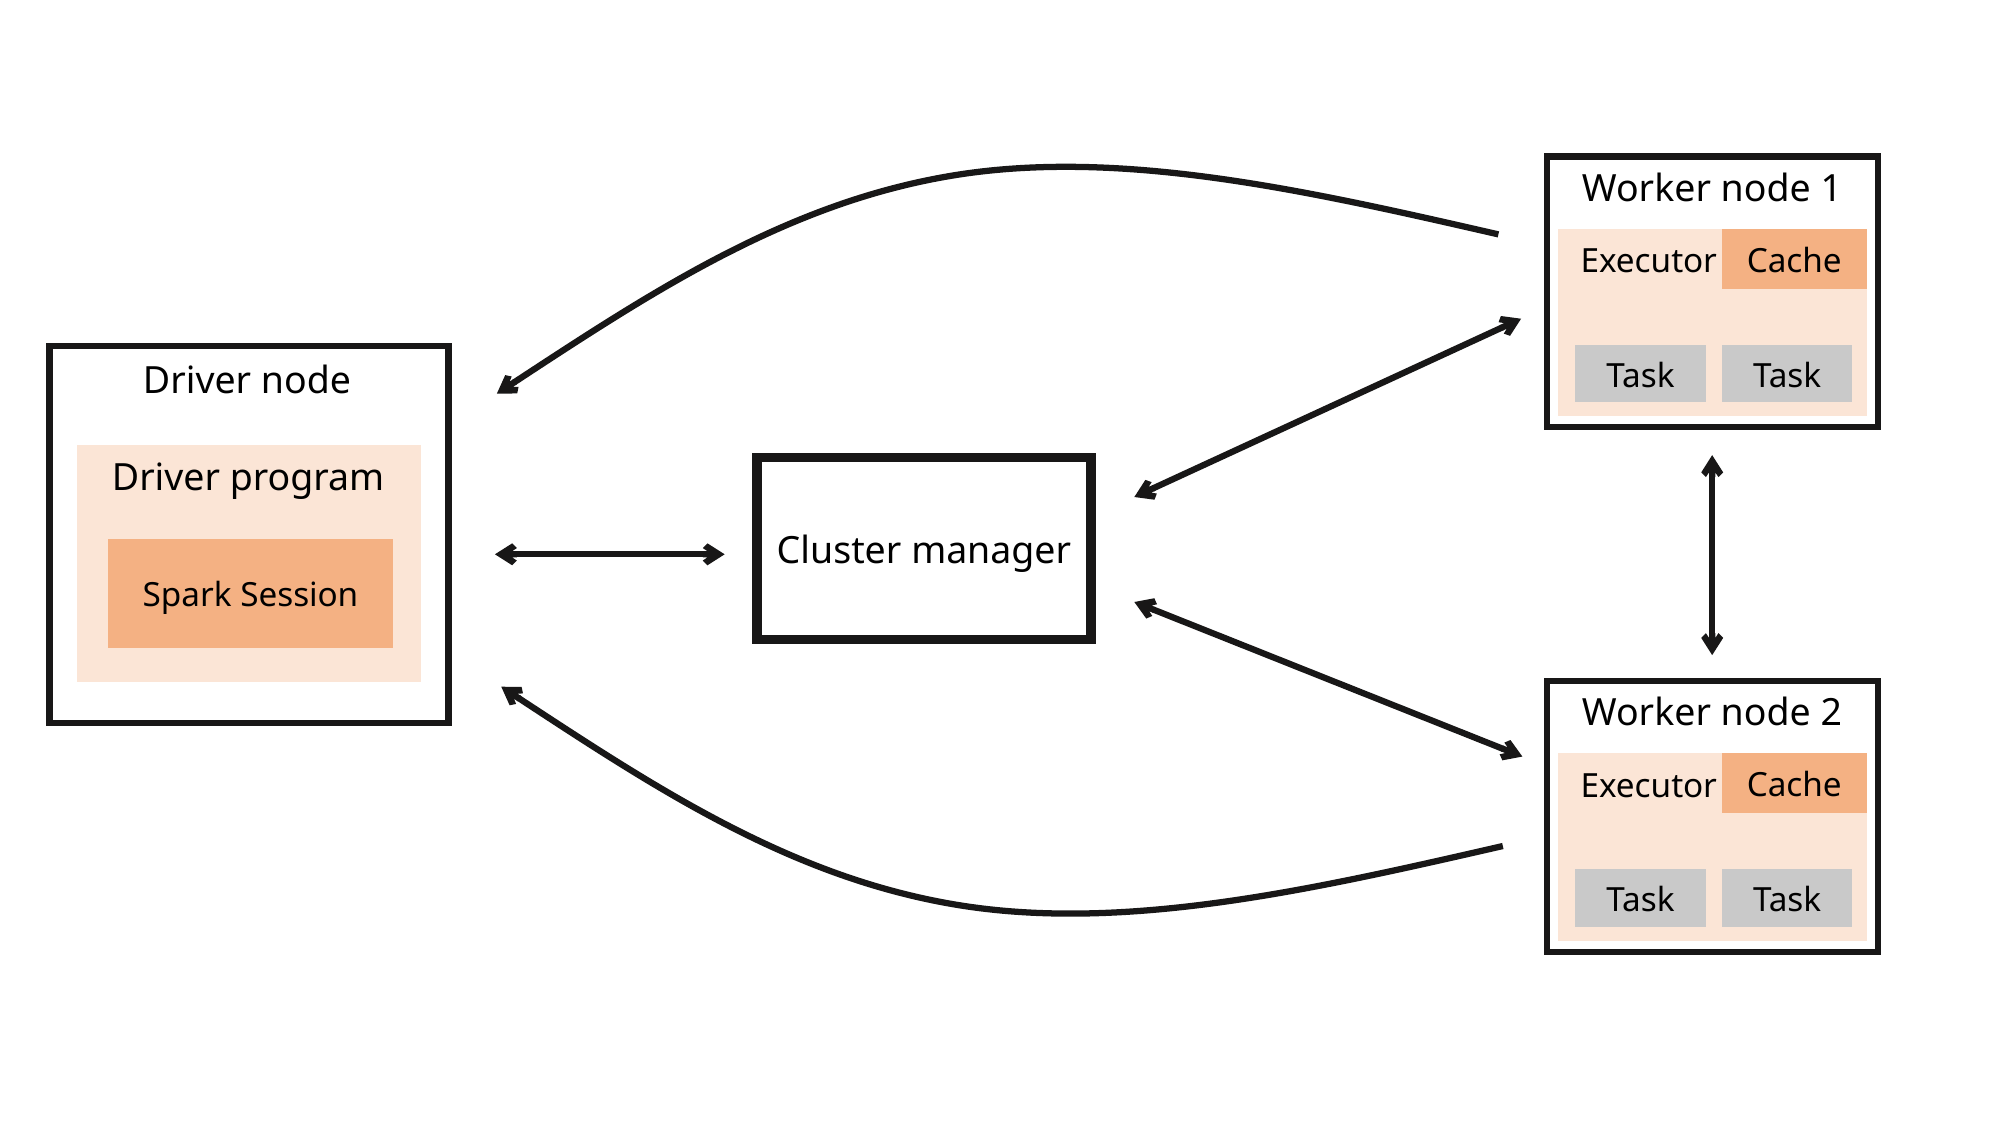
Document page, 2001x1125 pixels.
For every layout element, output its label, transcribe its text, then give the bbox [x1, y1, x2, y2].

text_box [1558, 229, 1867, 416]
text_box Task [1722, 345, 1852, 402]
text_box Task [1722, 869, 1852, 927]
text_box [77, 445, 421, 682]
text_box Worker node 1 [1522, 156, 1902, 217]
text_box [1134, 318, 1522, 498]
text_box Cache [1722, 229, 1867, 289]
text_box Task [1575, 345, 1706, 402]
text_box Spark Session [108, 539, 393, 648]
text_box Task [1575, 869, 1706, 927]
text_box [49, 345, 449, 724]
text_box [501, 686, 1504, 915]
text_box [1546, 741, 1879, 953]
text_box Cache [1722, 753, 1867, 813]
text_box Driver program [91, 445, 406, 506]
text_box Worker node 2 [1523, 680, 1902, 741]
text_box Driver node [90, 348, 405, 409]
text_box Executor [1559, 232, 1722, 287]
text_box [1558, 753, 1867, 941]
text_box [1134, 602, 1523, 757]
text_box Executor [1559, 756, 1722, 812]
text_box [1546, 217, 1879, 428]
text_box Cluster manager [756, 456, 1092, 640]
text_box [496, 165, 1499, 394]
